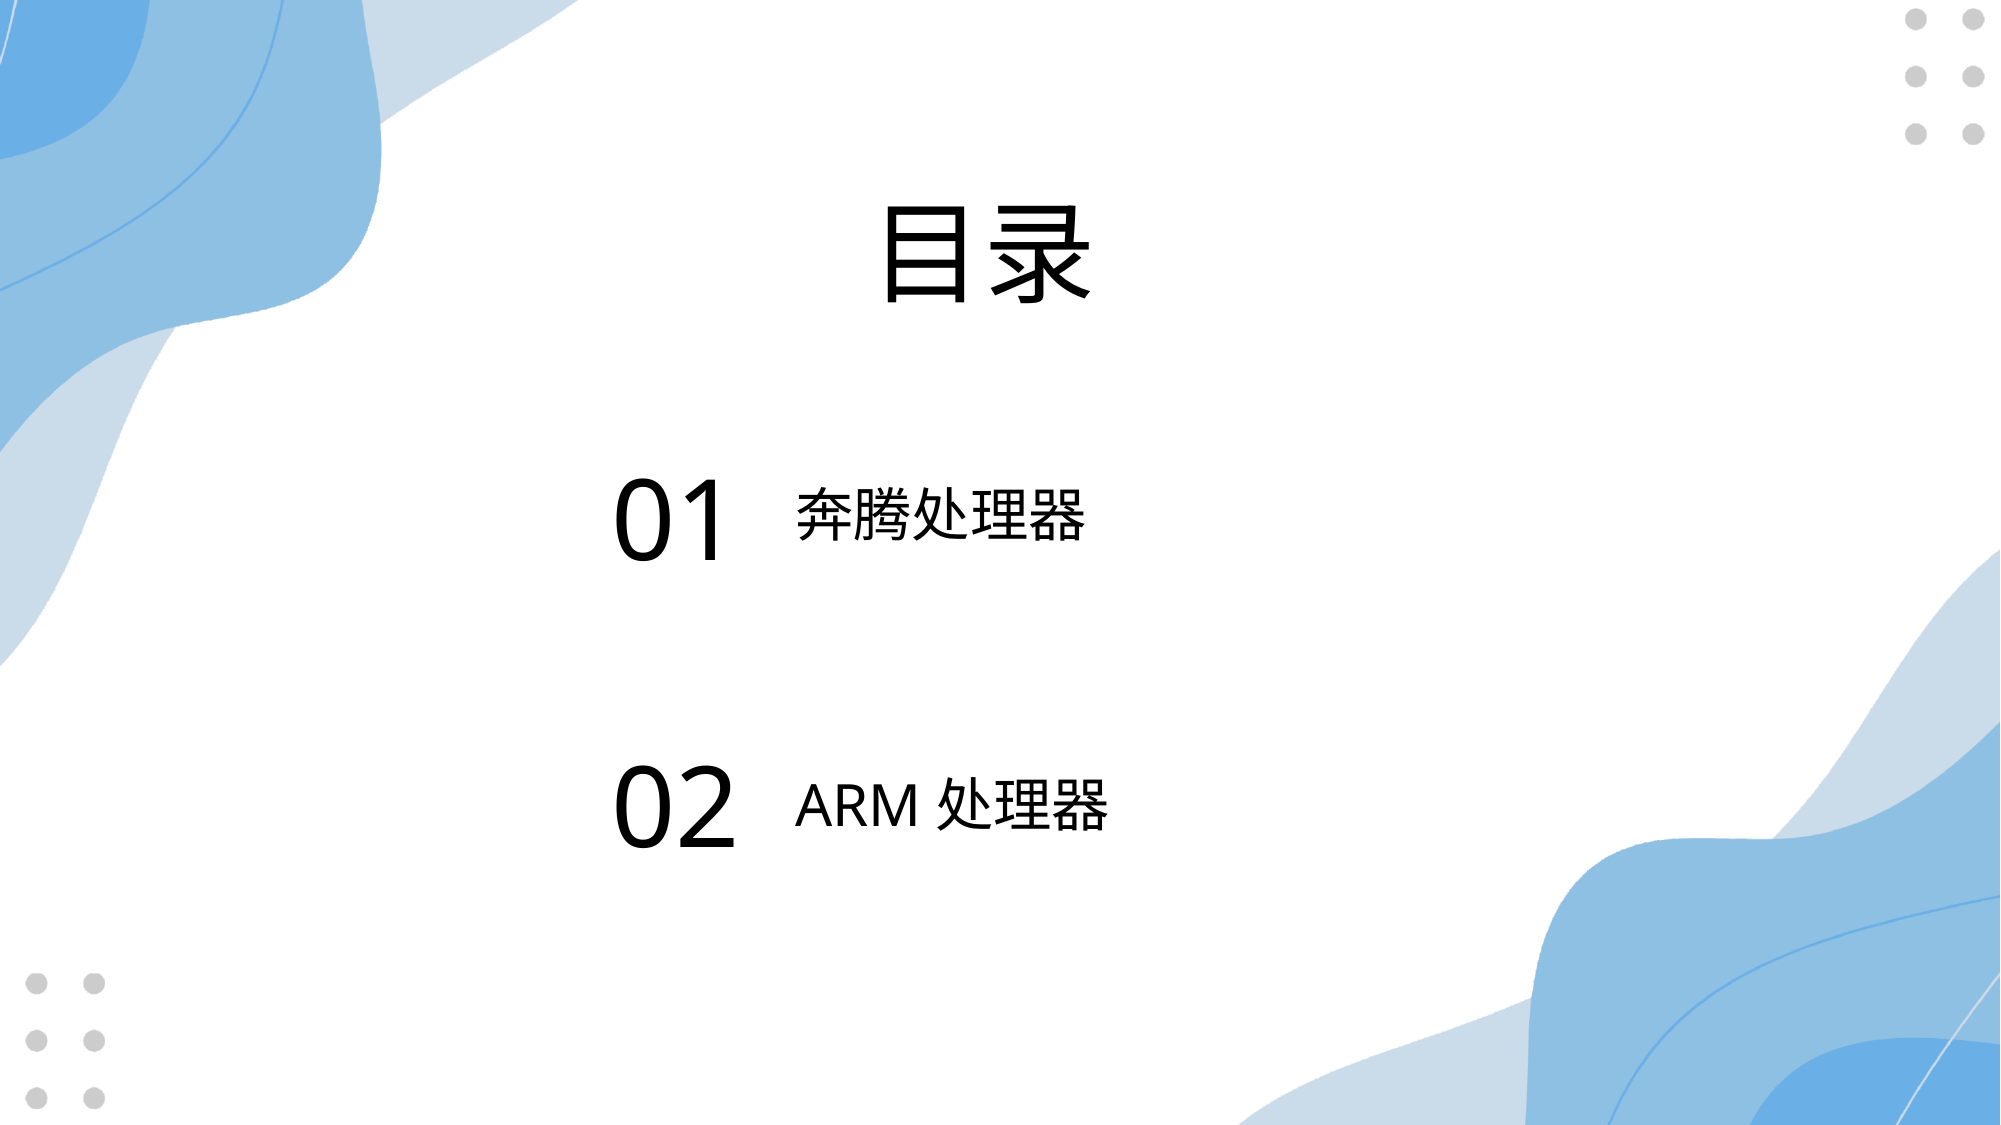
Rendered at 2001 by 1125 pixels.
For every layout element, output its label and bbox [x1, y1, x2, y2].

text_box [594, 440, 1145, 593]
text_box [594, 728, 1131, 880]
picture [0, 0, 2000, 1125]
